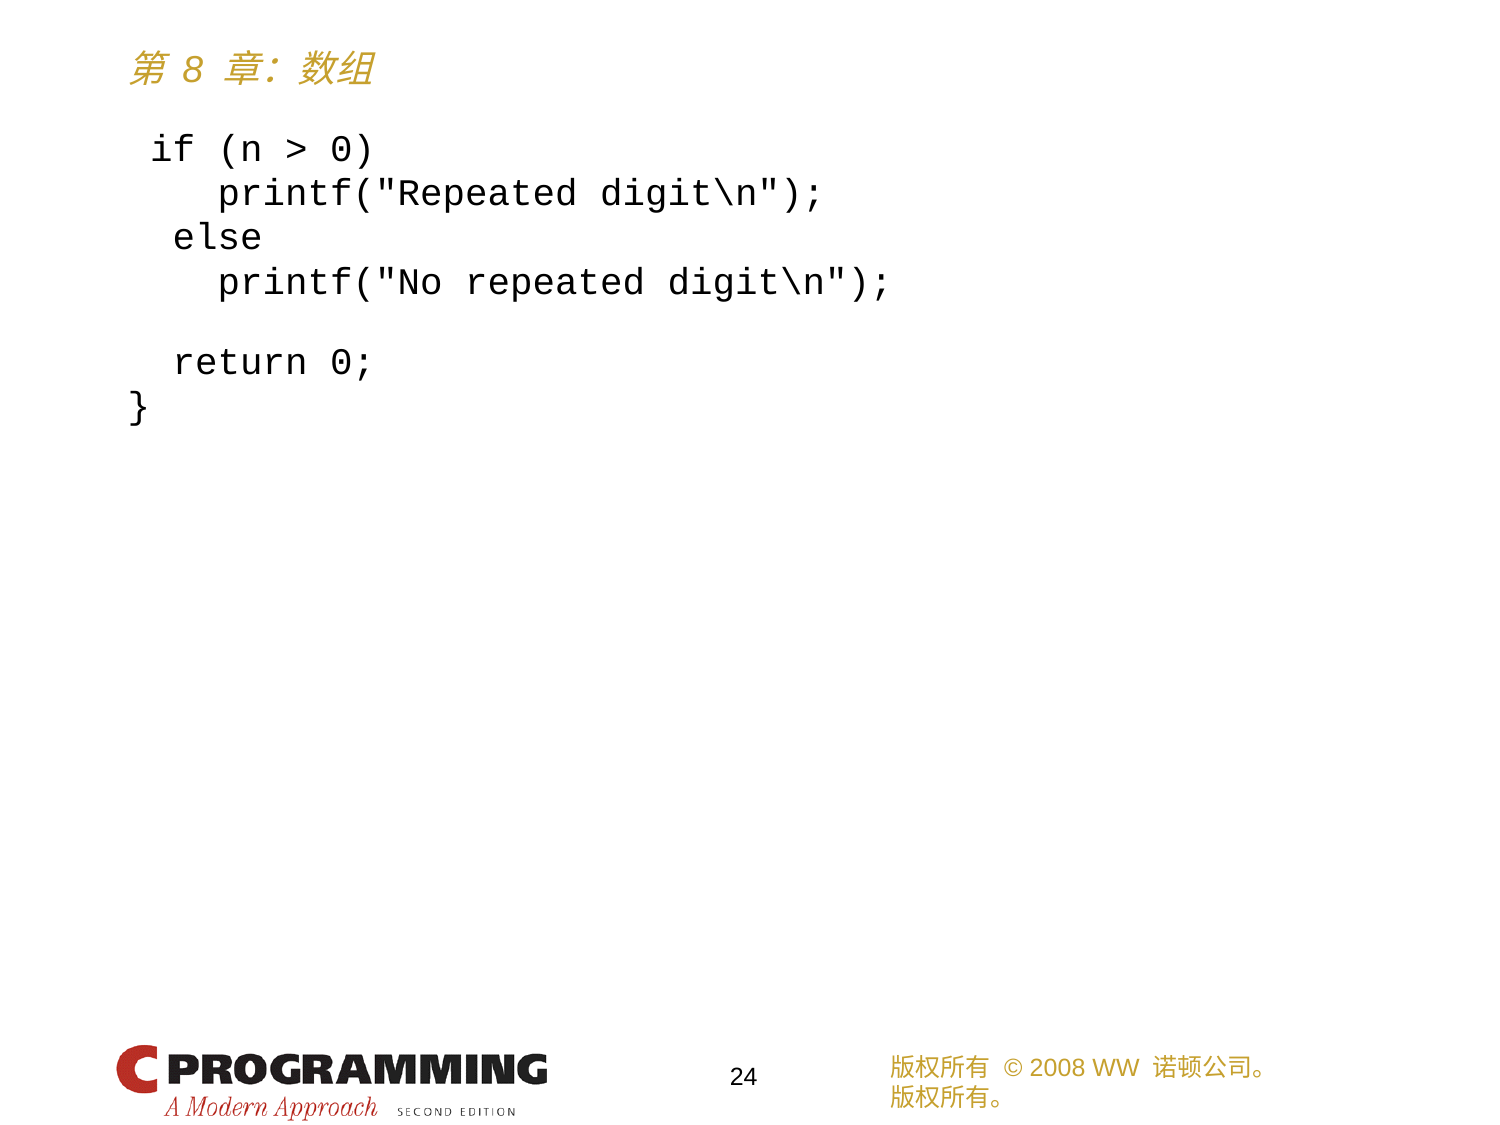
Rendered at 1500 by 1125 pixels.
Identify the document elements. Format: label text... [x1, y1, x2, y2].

list if (n > 0) printf("Repeated digit\n"); else printf("No repeated digit\n"); return 0; } [112, 125, 1388, 1038]
picture [112, 1041, 550, 1123]
footer 版权所有 © 2008 WW 诺顿公司。 版权所有。 [874, 1043, 1388, 1119]
slide_number 24 [687, 1049, 801, 1101]
